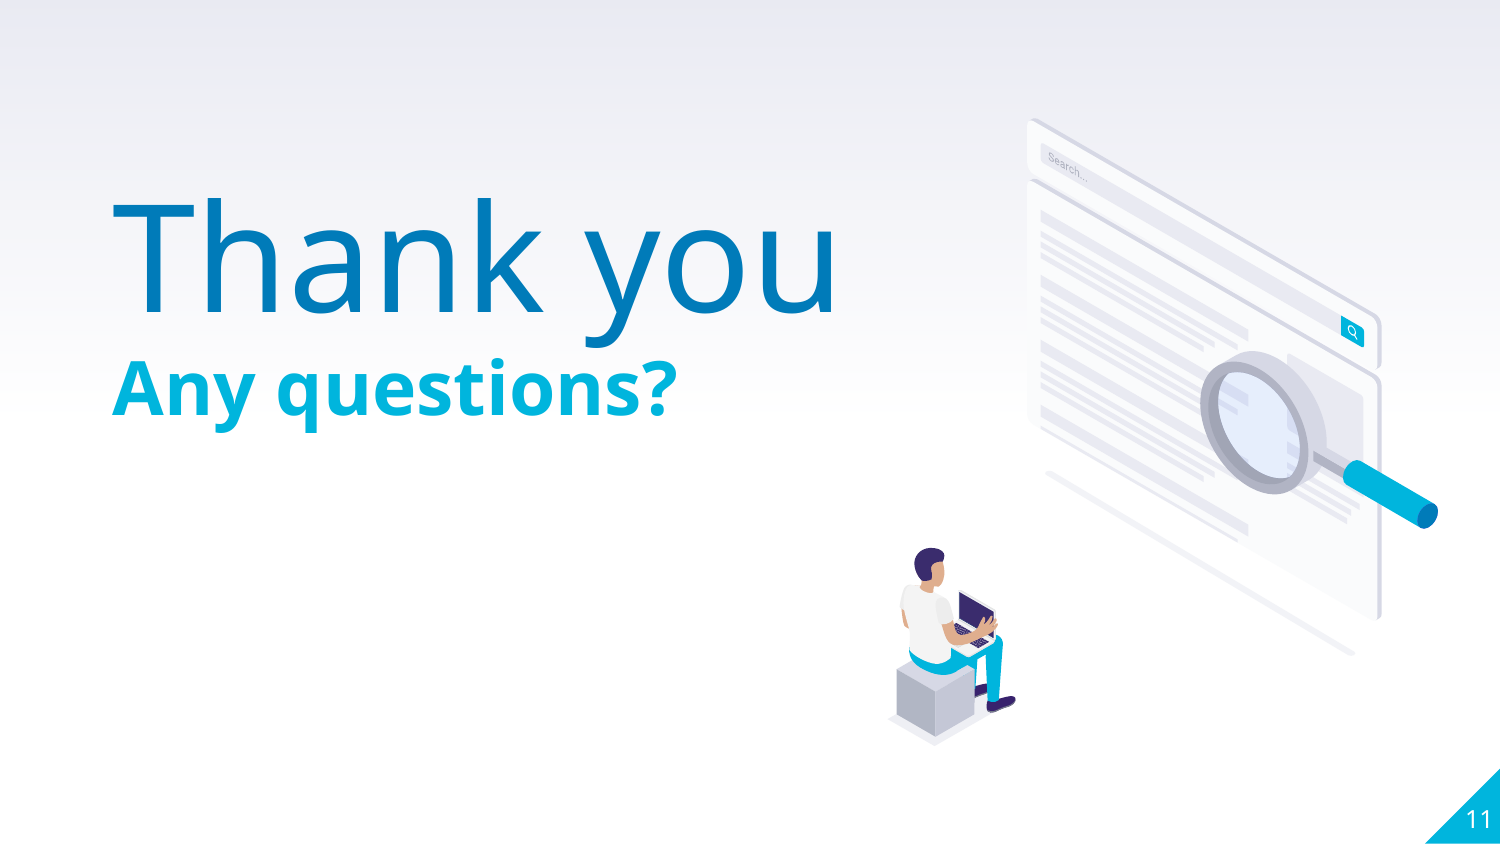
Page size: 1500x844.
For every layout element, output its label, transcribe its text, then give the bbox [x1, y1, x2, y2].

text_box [887, 117, 1439, 747]
subtitle Any questions? [112, 331, 826, 647]
slide_number ‹#› [1418, 760, 1494, 838]
title Thank you [112, 197, 882, 334]
